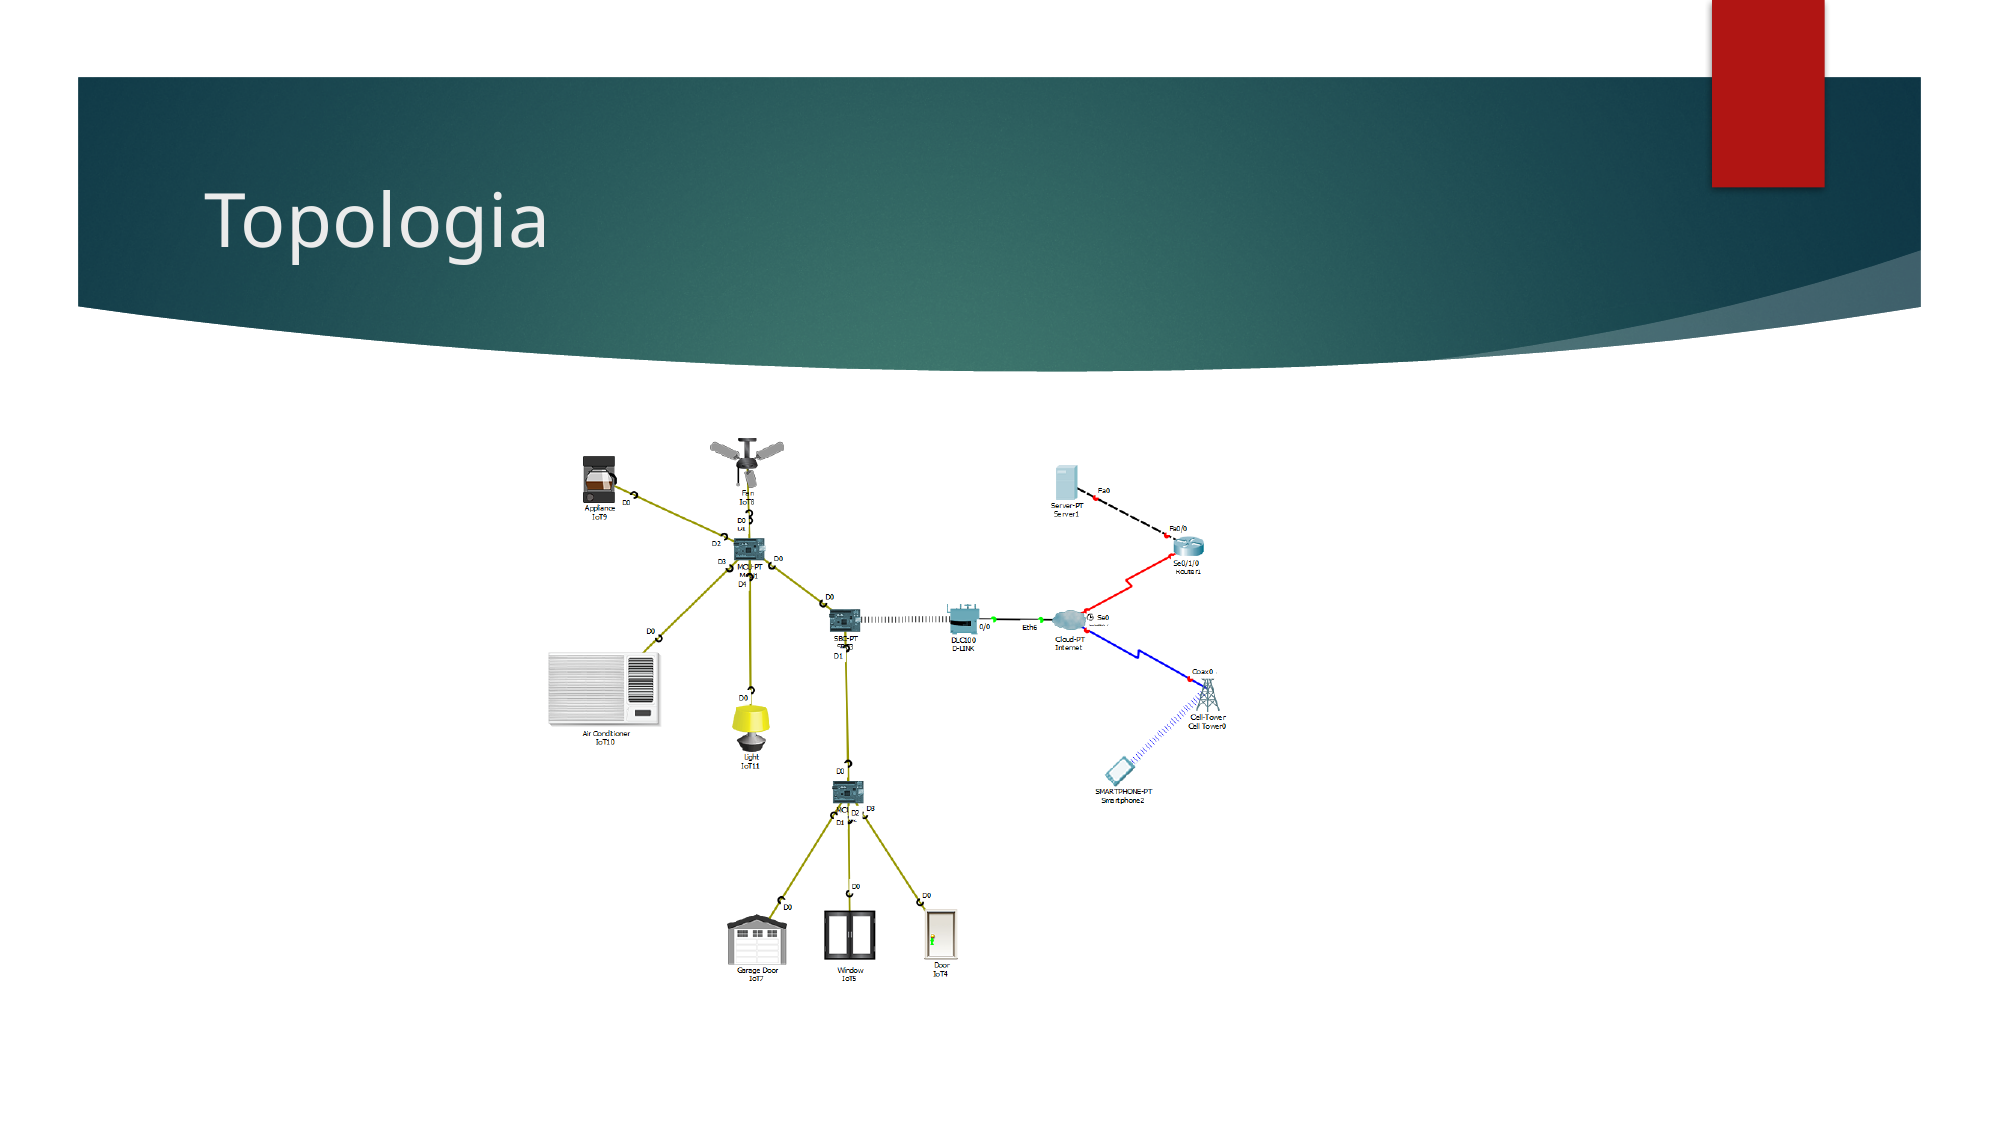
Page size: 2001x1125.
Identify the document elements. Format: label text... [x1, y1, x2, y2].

title Topologia [189, 159, 1638, 276]
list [540, 426, 1287, 988]
